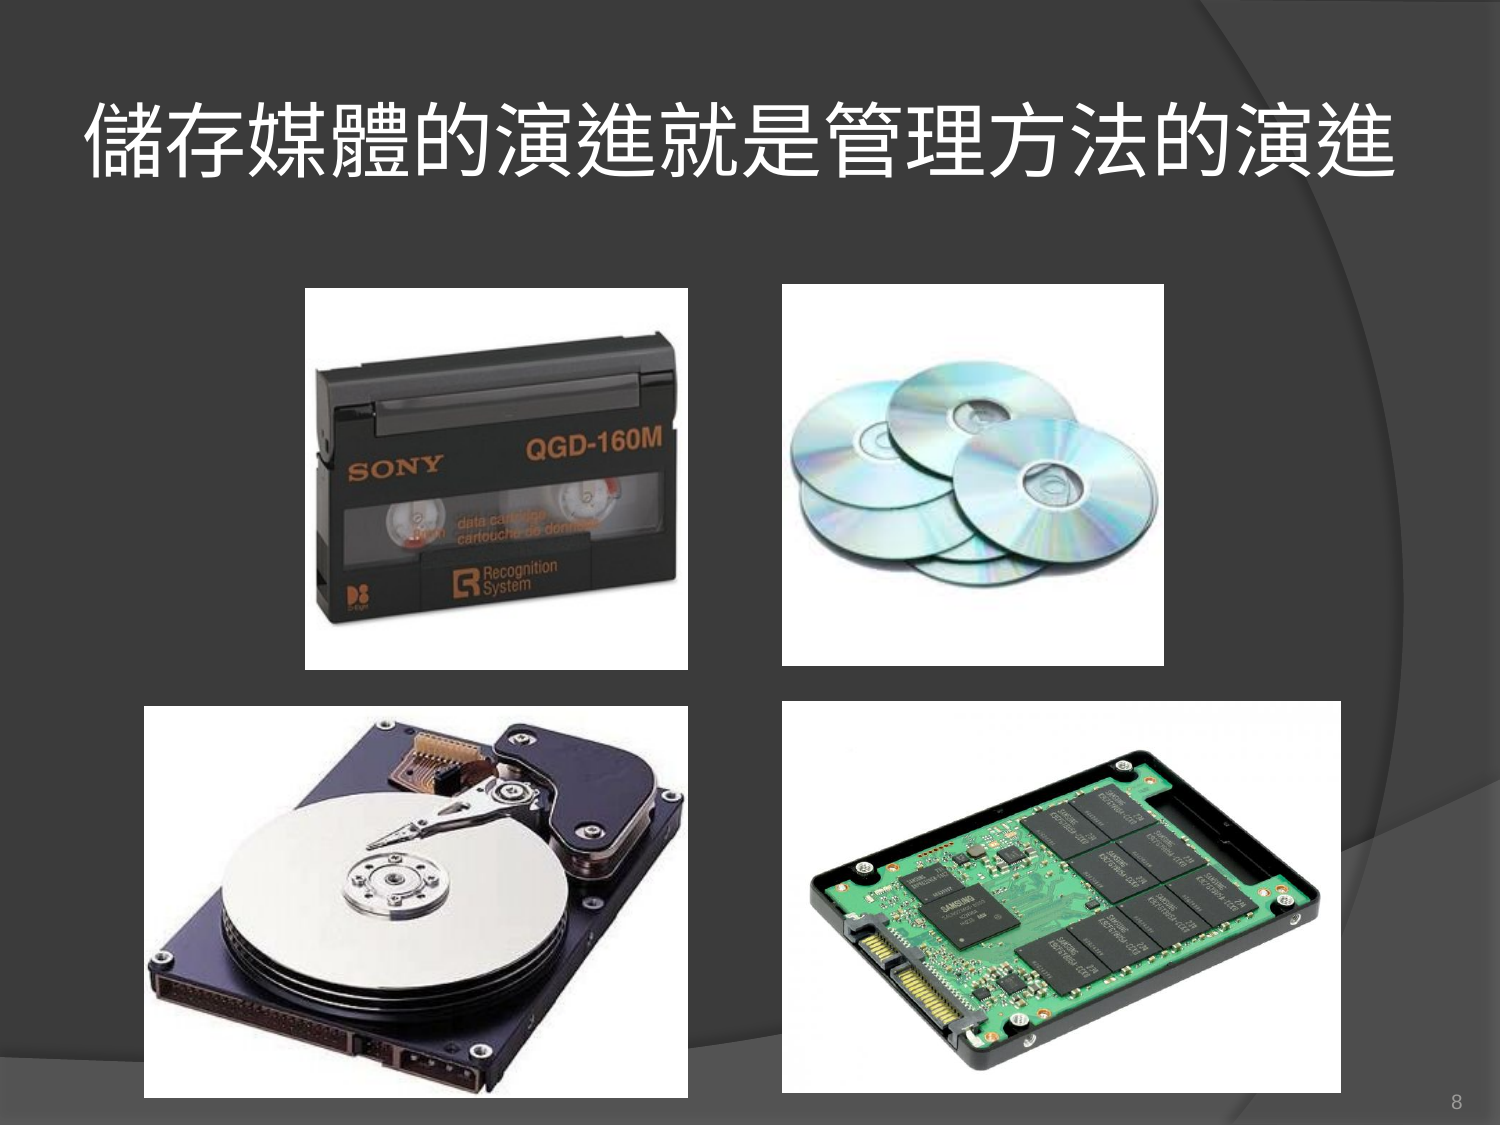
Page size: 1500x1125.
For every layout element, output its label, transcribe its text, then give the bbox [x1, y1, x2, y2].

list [782, 283, 1164, 666]
slide_number 8 [1337, 1053, 1463, 1114]
picture [782, 701, 1341, 1094]
picture [144, 706, 689, 1098]
picture [304, 288, 689, 670]
title 儲存媒體的演進就是管理方法的演進 [75, 45, 1459, 233]
